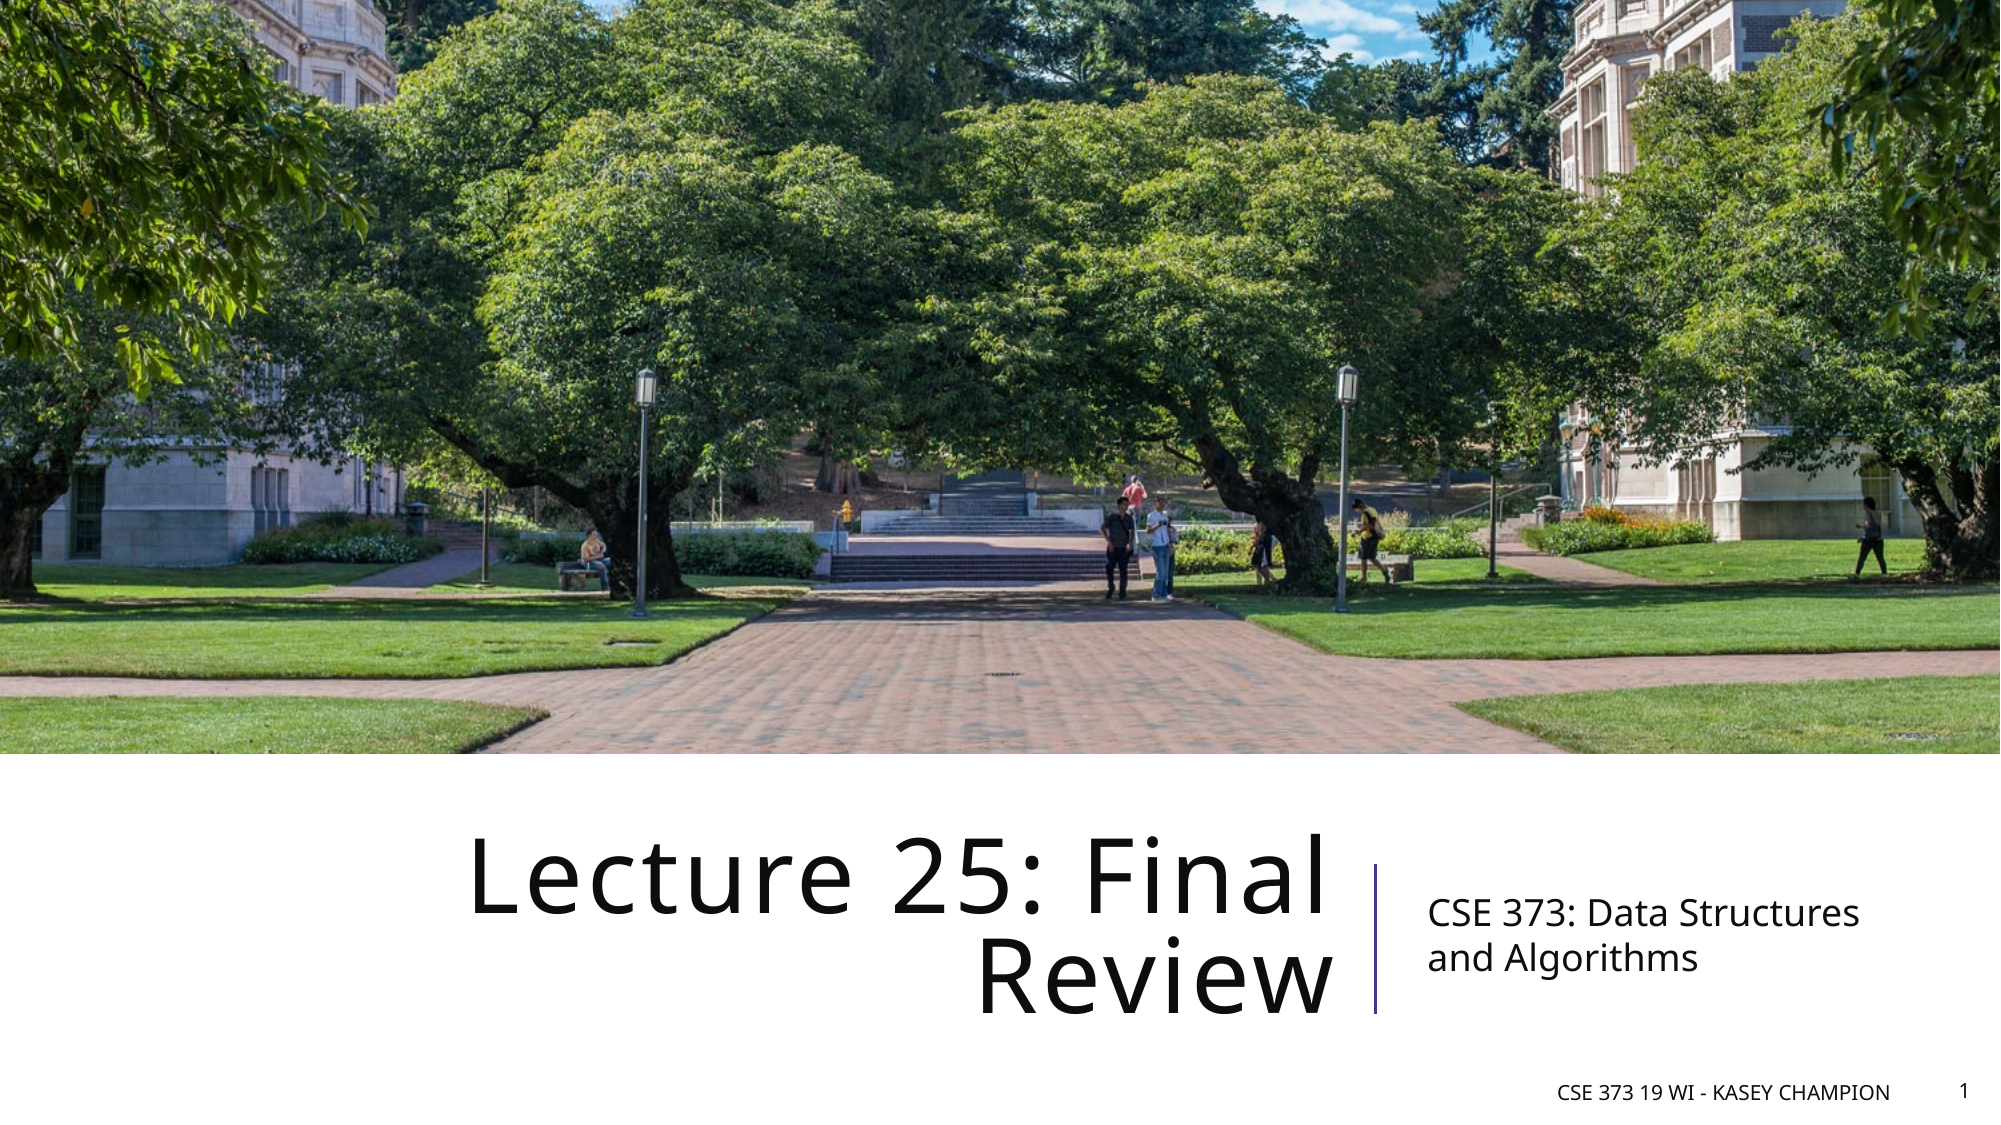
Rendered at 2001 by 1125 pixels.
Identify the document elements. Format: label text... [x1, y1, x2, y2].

slide_number 1 [1916, 1069, 1986, 1115]
title Lecture 25: Final Review [75, 813, 1350, 1054]
picture [0, 0, 2000, 754]
subtitle CSE 373: Data Structures and Algorithms [1412, 813, 1938, 1054]
footer CSE 373 19 wi - Kasey Champion [937, 1069, 1906, 1115]
